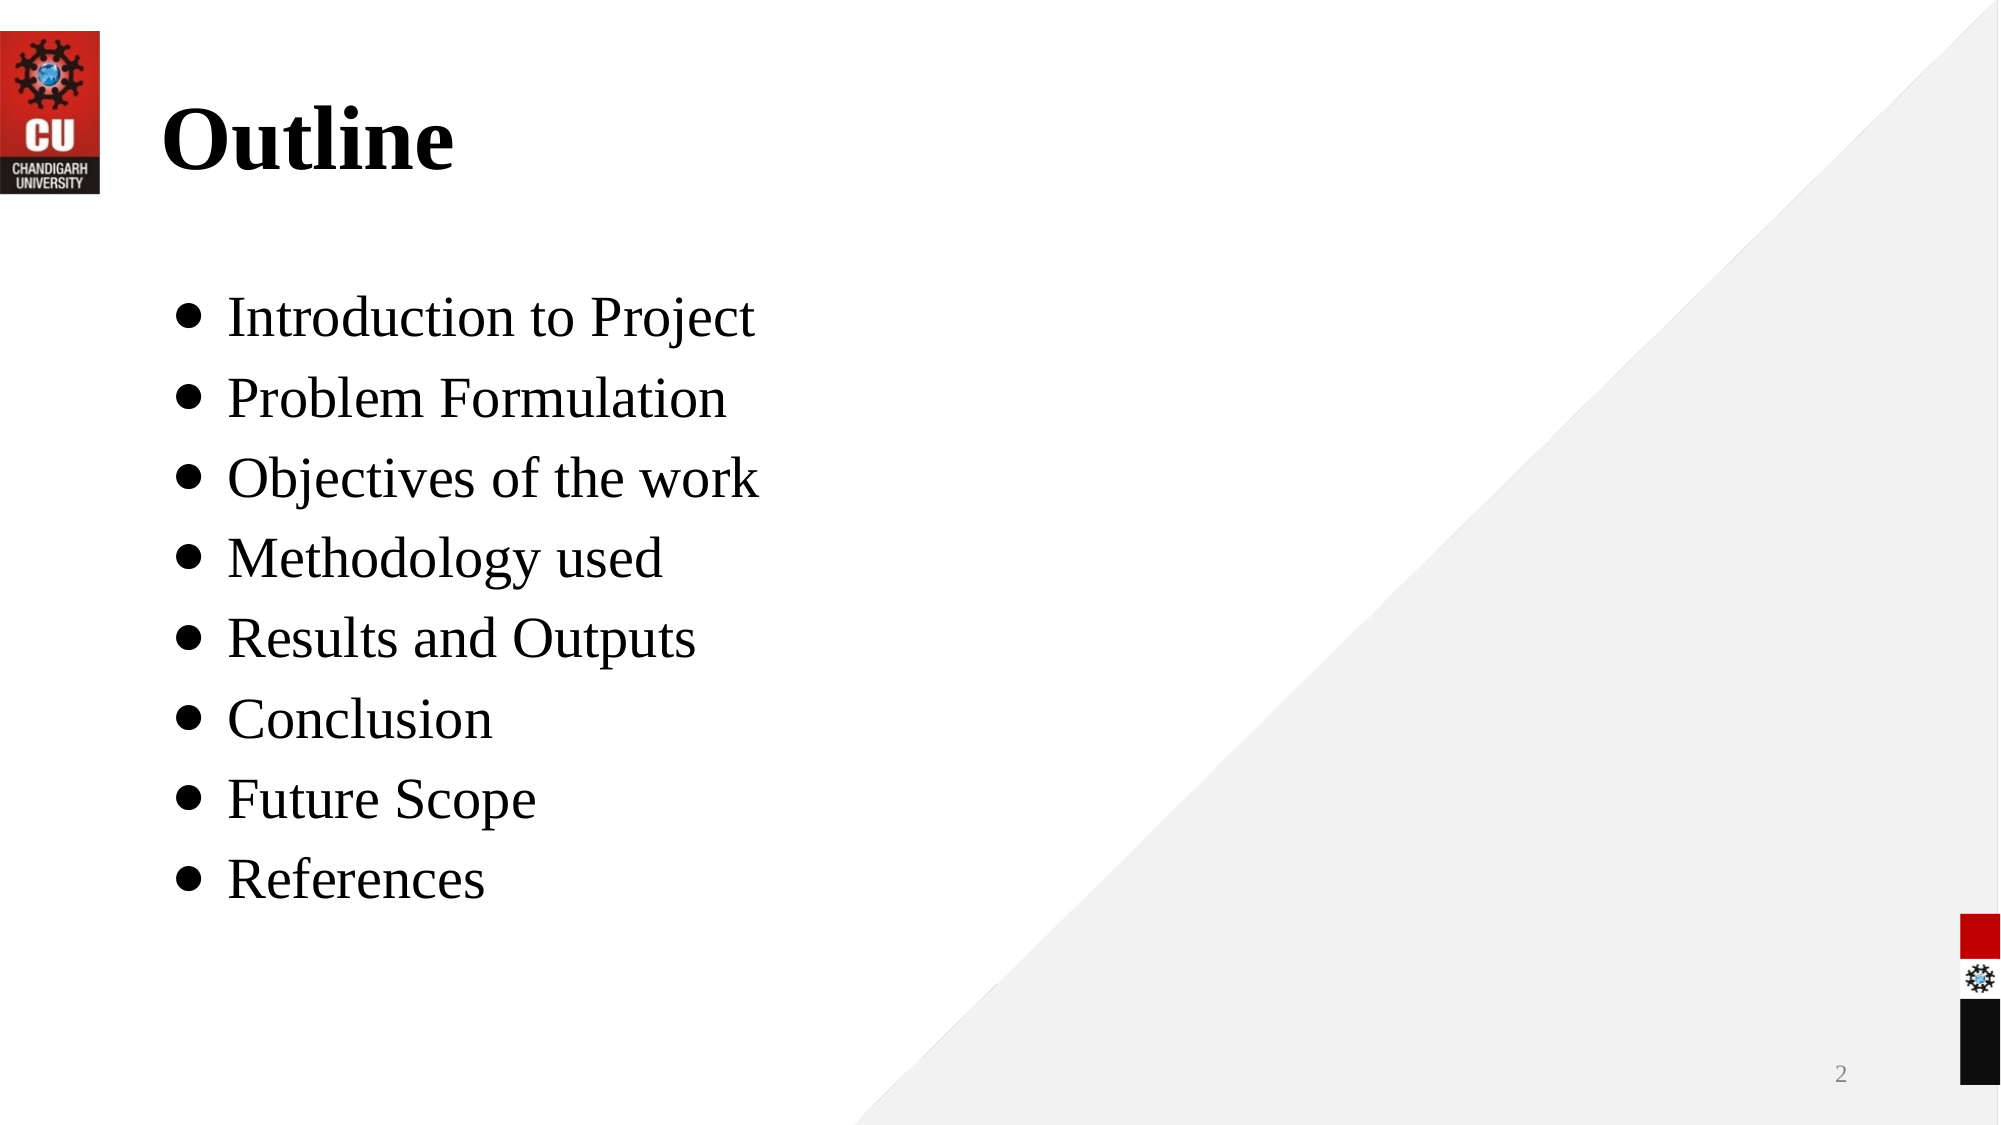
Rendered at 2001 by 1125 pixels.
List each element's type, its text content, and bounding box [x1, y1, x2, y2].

title Outline [145, 59, 1871, 220]
slide_number 2 [1412, 1042, 1863, 1103]
list Introduction to Project Problem Formulation Objectives of the work Methodology used Results and Outputs Conclusion Future Scope References [137, 260, 1863, 1073]
picture [0, 0, 2001, 1125]
